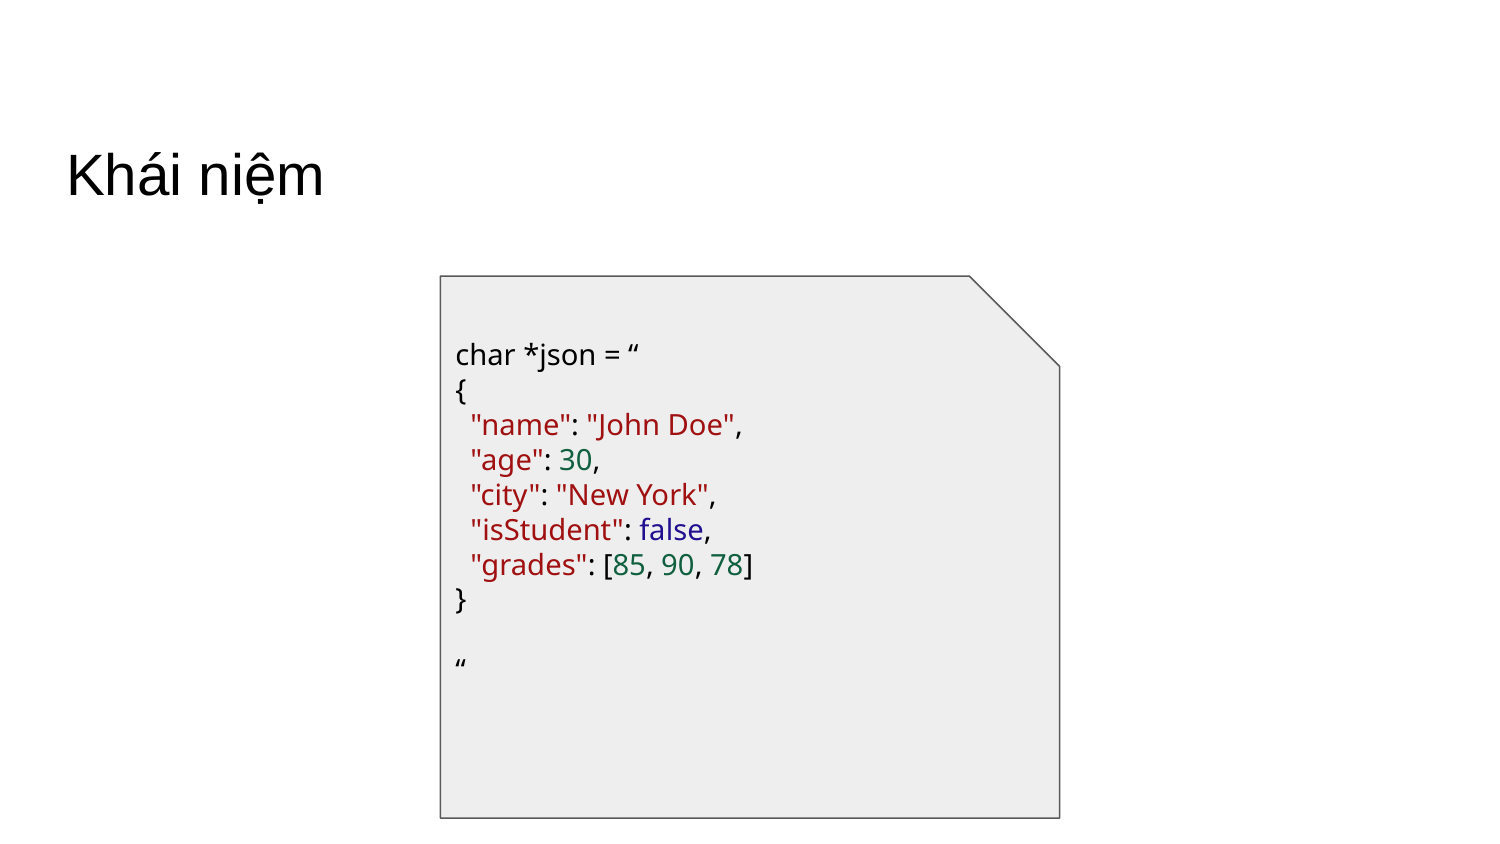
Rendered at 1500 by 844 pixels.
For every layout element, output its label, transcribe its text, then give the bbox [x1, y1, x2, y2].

title Khái niệm [51, 122, 1449, 227]
text_box char *json = “ { "name": "John Doe", "age": 30, "city": "New York", "isStudent": false, "grades": [85, 90, 78] } “ [440, 276, 1060, 819]
